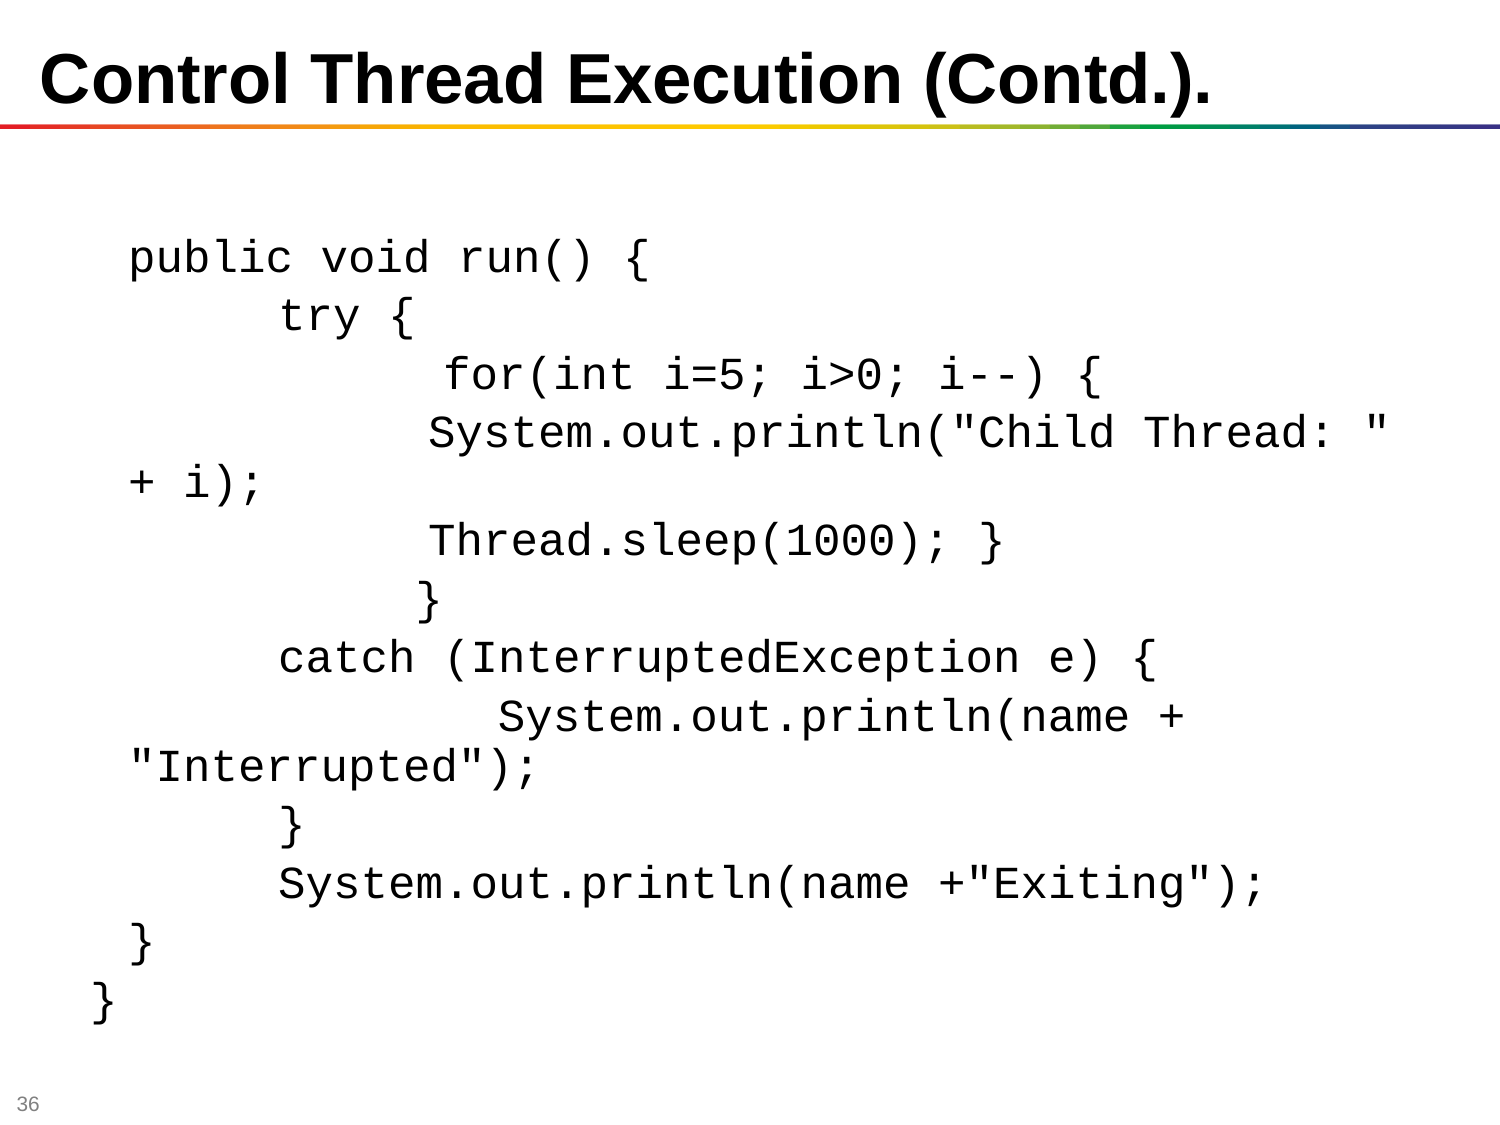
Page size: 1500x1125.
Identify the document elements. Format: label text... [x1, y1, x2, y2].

title Control Thread Execution (Contd.). [24, 24, 1244, 229]
list public void run() { try { for(int i=5; i>0; i--) { System.out.println("Child Thread: " + i); Thread.sleep(1000); } } catch (InterruptedException e) { System.out.println(name + "Interrupted"); } System.out.println(name +"Exiting"); } } [74, 224, 1426, 1051]
